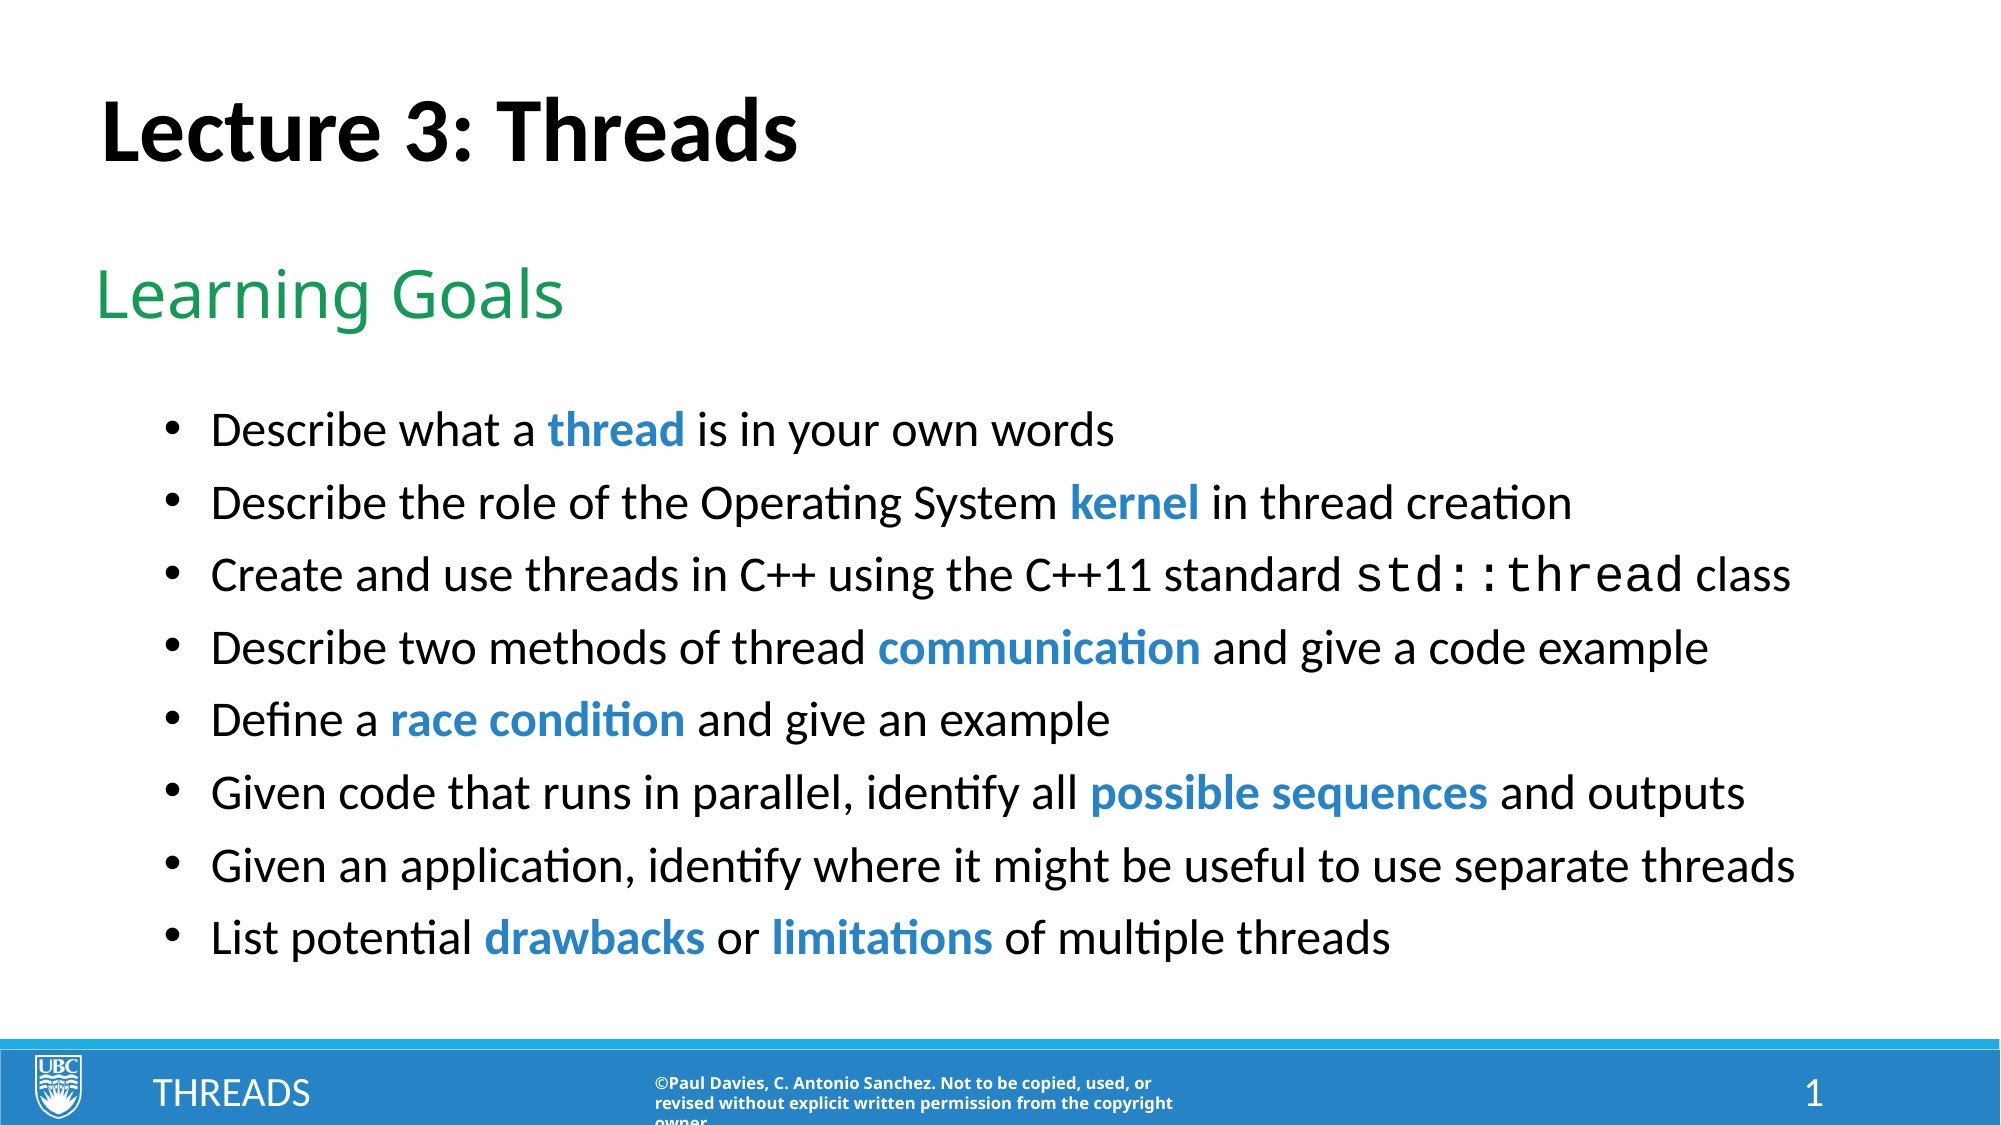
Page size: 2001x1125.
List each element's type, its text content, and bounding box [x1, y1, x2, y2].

slide_number 1 [1624, 1059, 1840, 1120]
footer Threads [137, 1059, 1396, 1120]
text_box Learning Goals [80, 244, 581, 339]
text_box Describe what a thread is in your own words Describe the role of the Operating System kernel in thread creation Create and use threads in C++ using the C++11 standard std::thread class Describe two methods of thread communication and give a code example Define a race condition and give an example Given code that runs in parallel, identify all possible sequences and outputs Given an application, identify where it might be useful to use separate threads List potential drawbacks or limitations of multiple threads [149, 389, 1850, 972]
text_box Lecture 3: Threads [86, 62, 816, 188]
picture [35, 1055, 82, 1119]
text_box ©Paul Davies, C. Antonio Sanchez. Not to be copied, used, or revised without explicit written permission from the copyright owner. [640, 1065, 1227, 1125]
